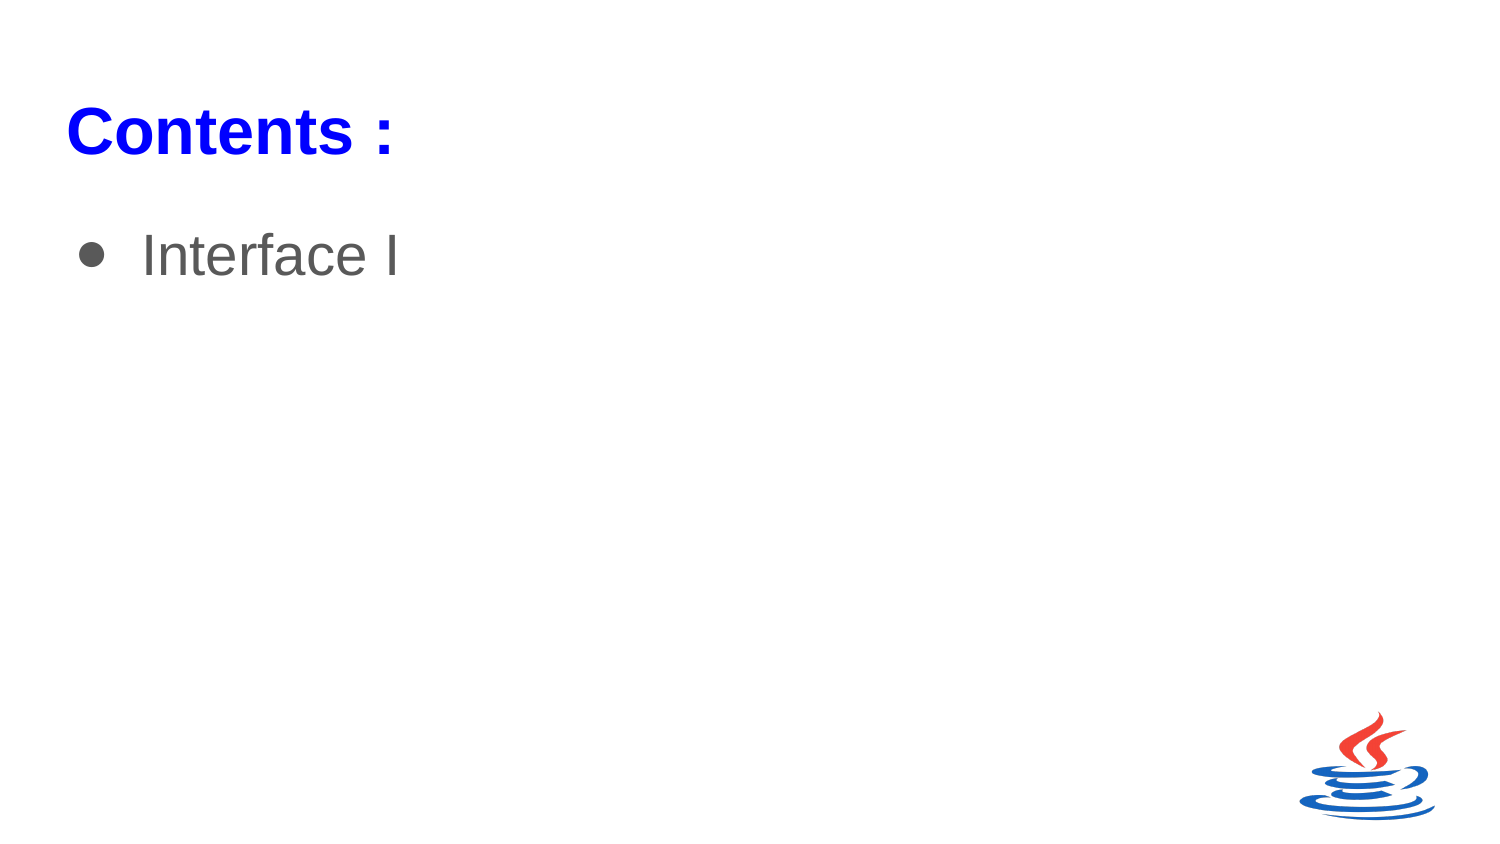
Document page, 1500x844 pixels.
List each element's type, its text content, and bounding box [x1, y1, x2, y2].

picture [1258, 700, 1475, 831]
list Interface I [51, 191, 1449, 752]
title Contents : [51, 72, 1449, 167]
